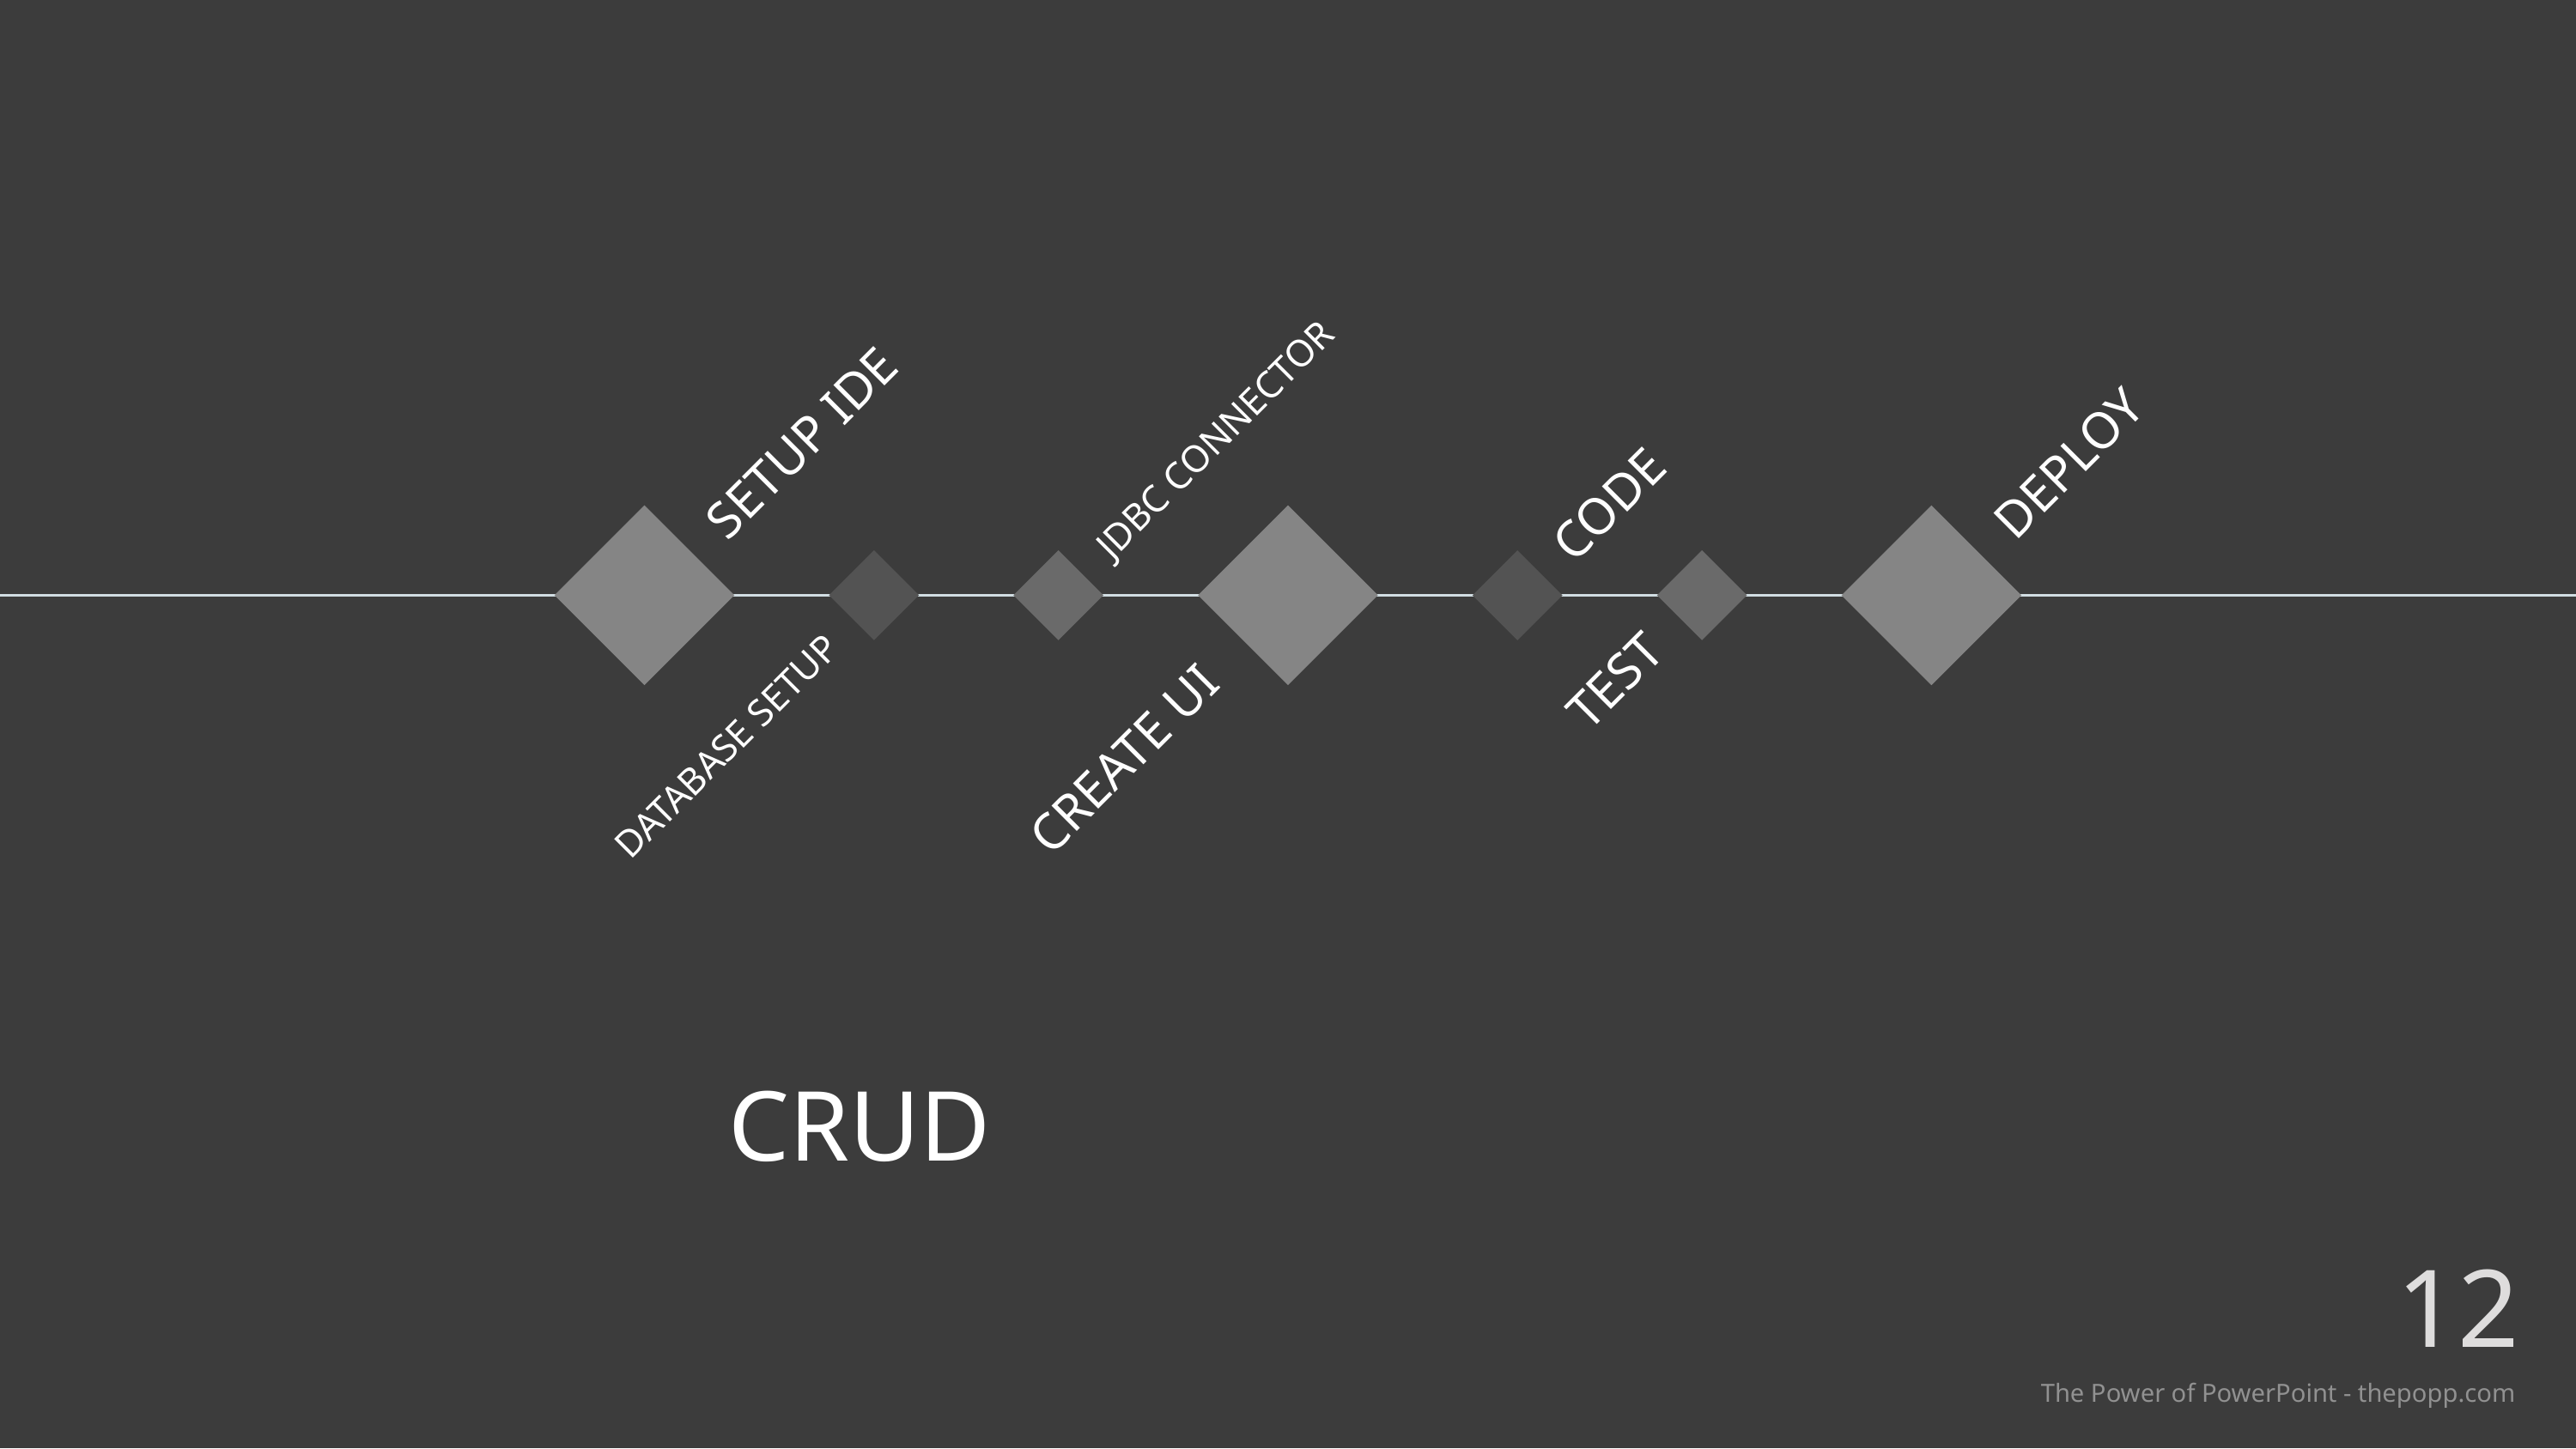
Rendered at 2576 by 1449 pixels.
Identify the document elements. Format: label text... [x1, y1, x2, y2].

list TEST [1403, 602, 1691, 890]
list DATABASE SETUP [581, 602, 869, 890]
slide_number 12 [2360, 1250, 2532, 1393]
list CREATE UI [968, 625, 1255, 912]
title CRUD [197, 985, 1005, 1275]
footer The Power of PowerPoint - thepopp.com [1573, 1354, 2529, 1432]
list SETUP IDE [676, 263, 979, 566]
list DEPLOY [1964, 263, 2267, 566]
list CODE [1522, 285, 1826, 588]
list JDBC CONNECTOR [1064, 285, 1367, 588]
